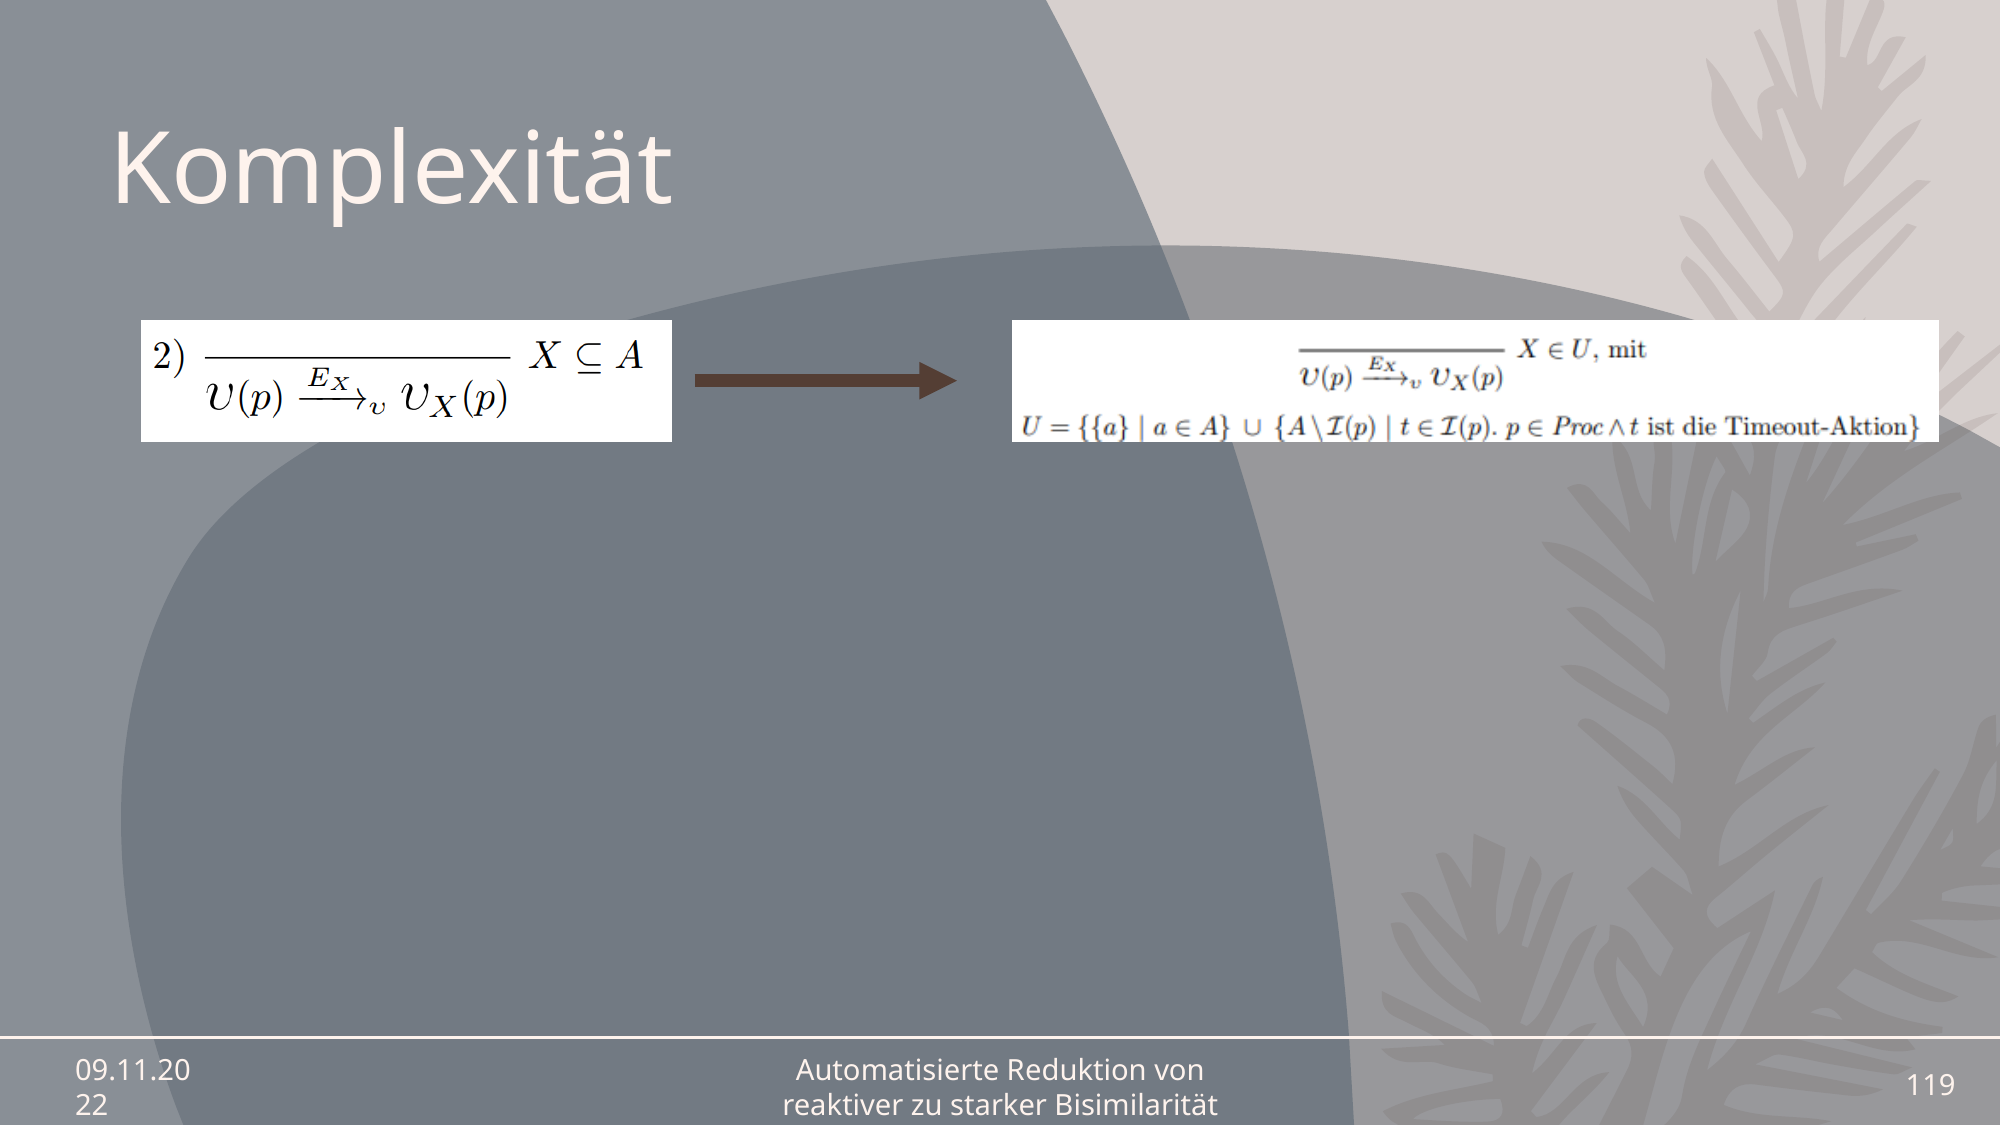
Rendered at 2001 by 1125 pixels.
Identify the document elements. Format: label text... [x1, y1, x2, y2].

title Komplexität [94, 115, 1820, 227]
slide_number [60, 1060, 222, 1112]
footer Automatisierte Reduktion von reaktiver zu starker Bisimilarität [718, 1060, 1283, 1112]
slide_number 119 [1808, 1060, 1971, 1112]
picture [1012, 320, 1939, 442]
picture [140, 320, 672, 442]
